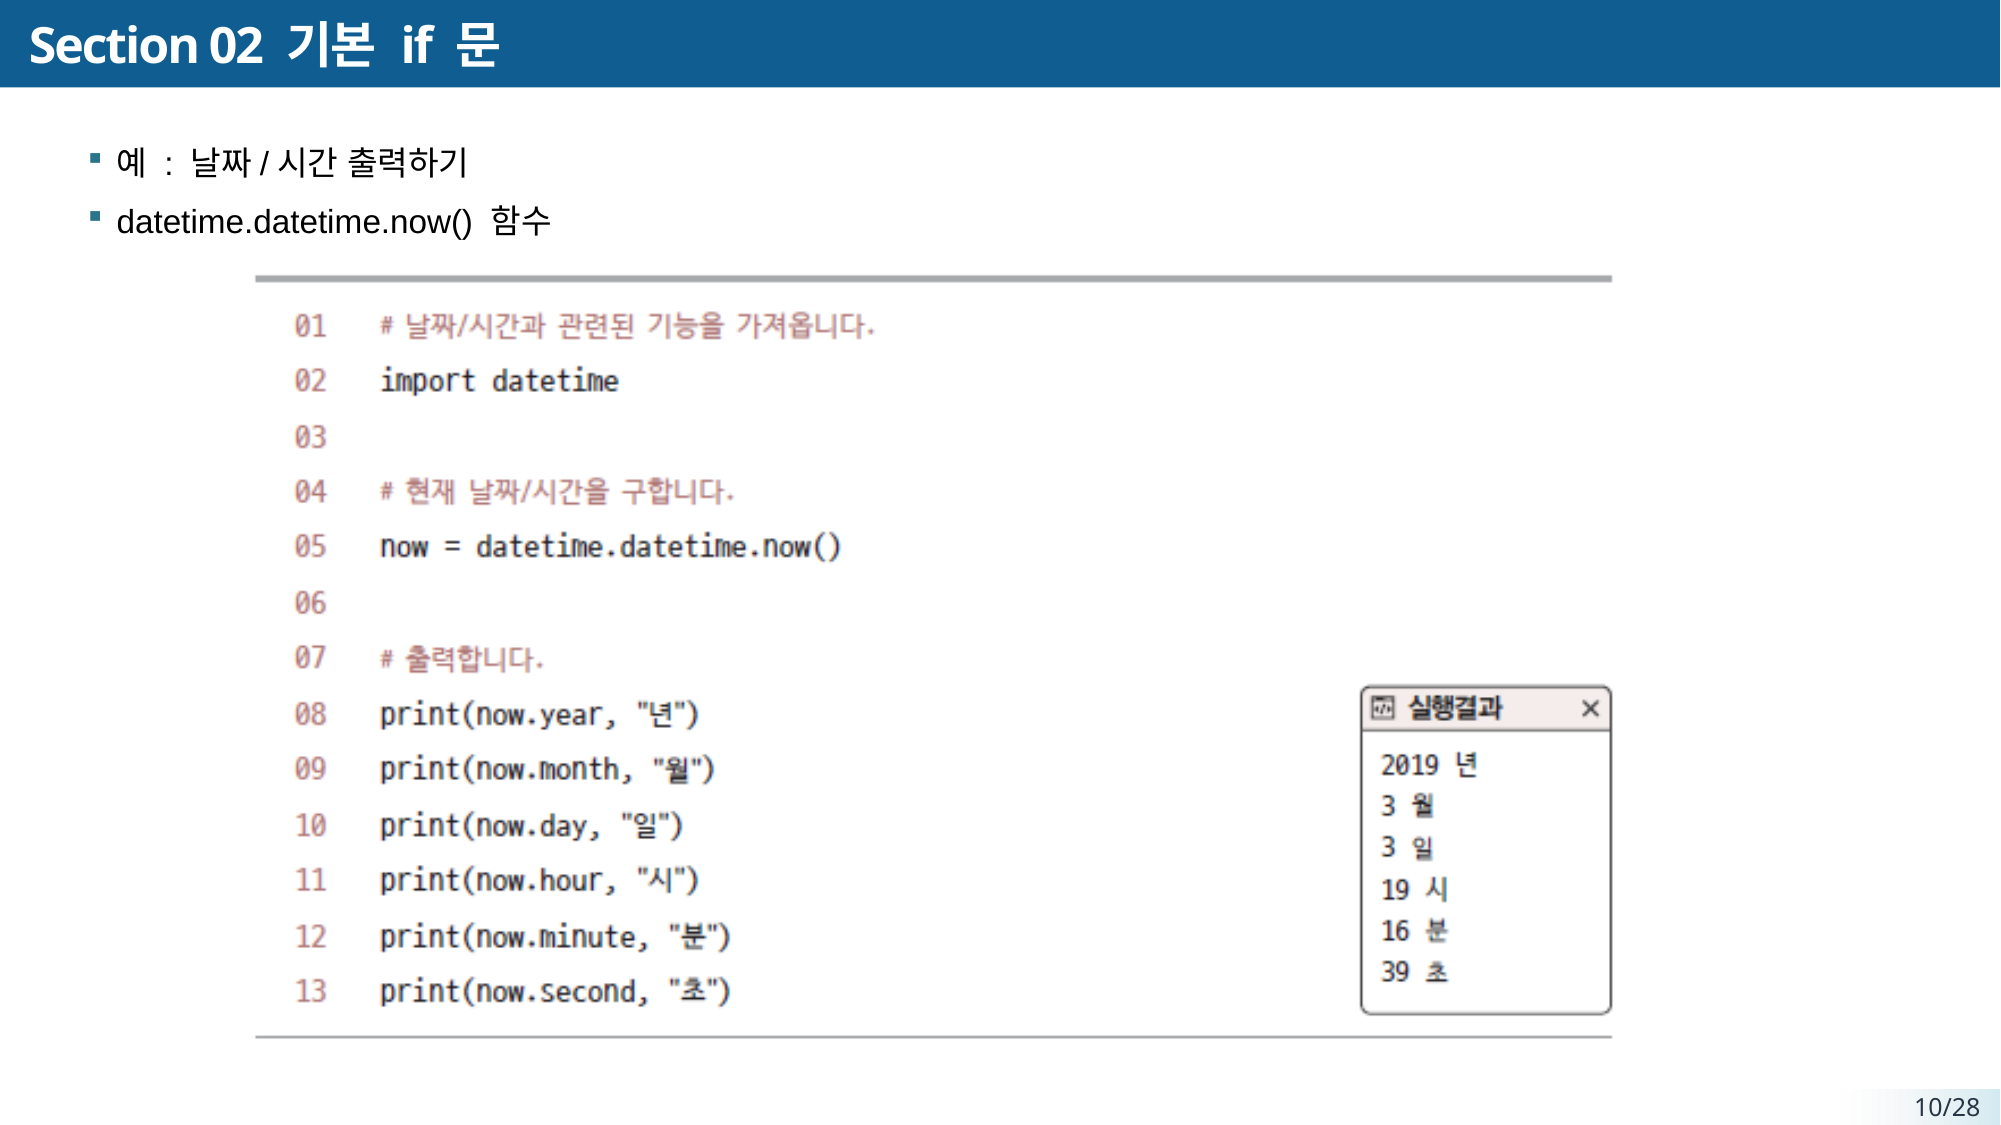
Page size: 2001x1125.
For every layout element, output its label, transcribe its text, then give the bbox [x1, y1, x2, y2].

picture [247, 267, 1624, 1058]
list 예 : 날짜/시간 출력하기 datetime.datetime.now() 함수 [13, 126, 1975, 1057]
title Section 02 기본 if 문 [13, 8, 1717, 87]
